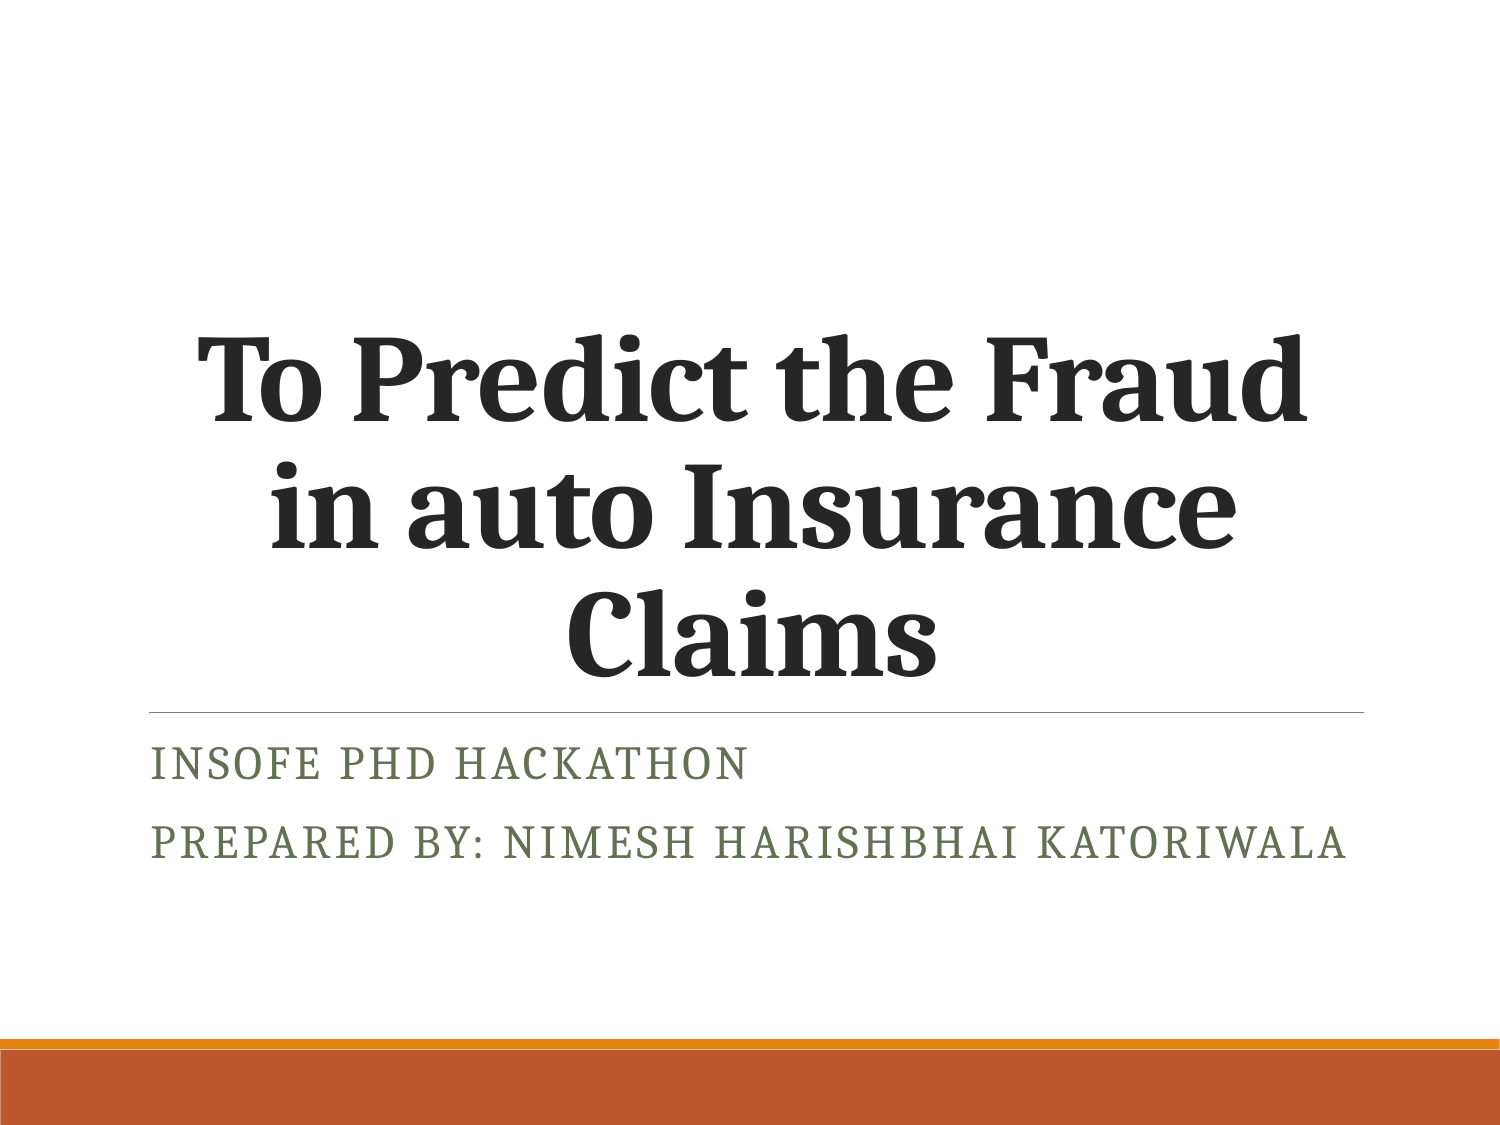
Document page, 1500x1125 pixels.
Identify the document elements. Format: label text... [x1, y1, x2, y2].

title To Predict the Fraud in auto Insurance Claims [135, 124, 1373, 710]
subtitle INSoFe Phd Hackathon Prepared by: Nimesh harishbhai katoriwala [135, 730, 1373, 919]
